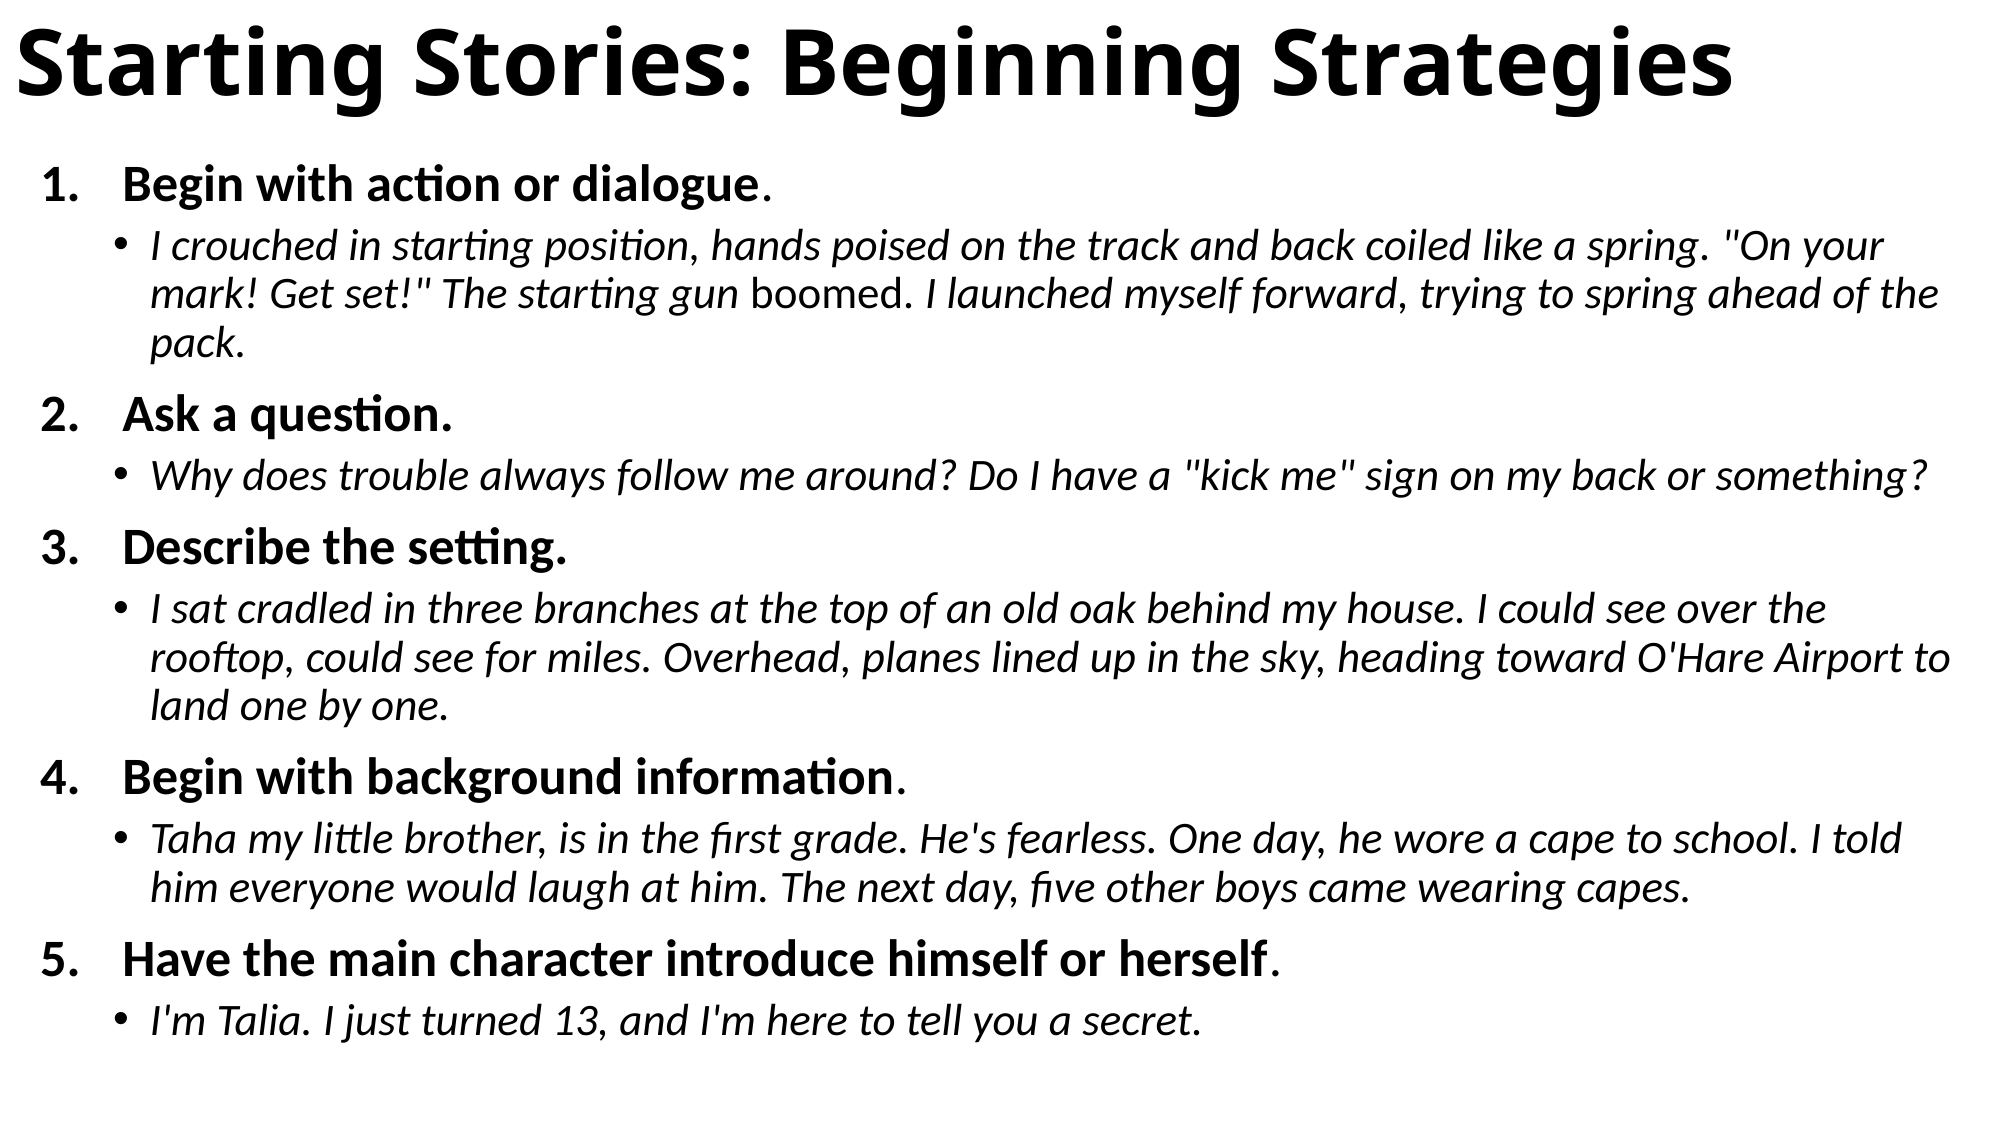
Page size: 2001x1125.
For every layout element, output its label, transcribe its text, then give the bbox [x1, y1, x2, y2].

title Starting Stories: Beginning Strategies [0, 0, 1984, 132]
list Begin with action or dialogue. I crouched in starting position, hands poised on the track and back coiled like a spring. "On your mark! Get set!" The starting gun boomed. I launched myself forward, trying to spring ahead of the pack. Ask a question. Why does trouble always follow me around? Do I have a "kick me" sign on my back or something? Describe the setting. I sat cradled in three branches at the top of an old oak behind my house. I could see over the rooftop, could see for miles. Overhead, planes lined up in the sky, heading toward O'Hare Airport to land one by one. Begin with background information. Taha my little brother, is in the first grade. He's fearless. One day, he wore a cape to school. I told him everyone would laugh at him. The next day, five other boys came wearing capes. Have the main character introduce himself or herself. I'm Talia. I just turned 13, and I'm here to tell you a secret. [25, 148, 1984, 1098]
